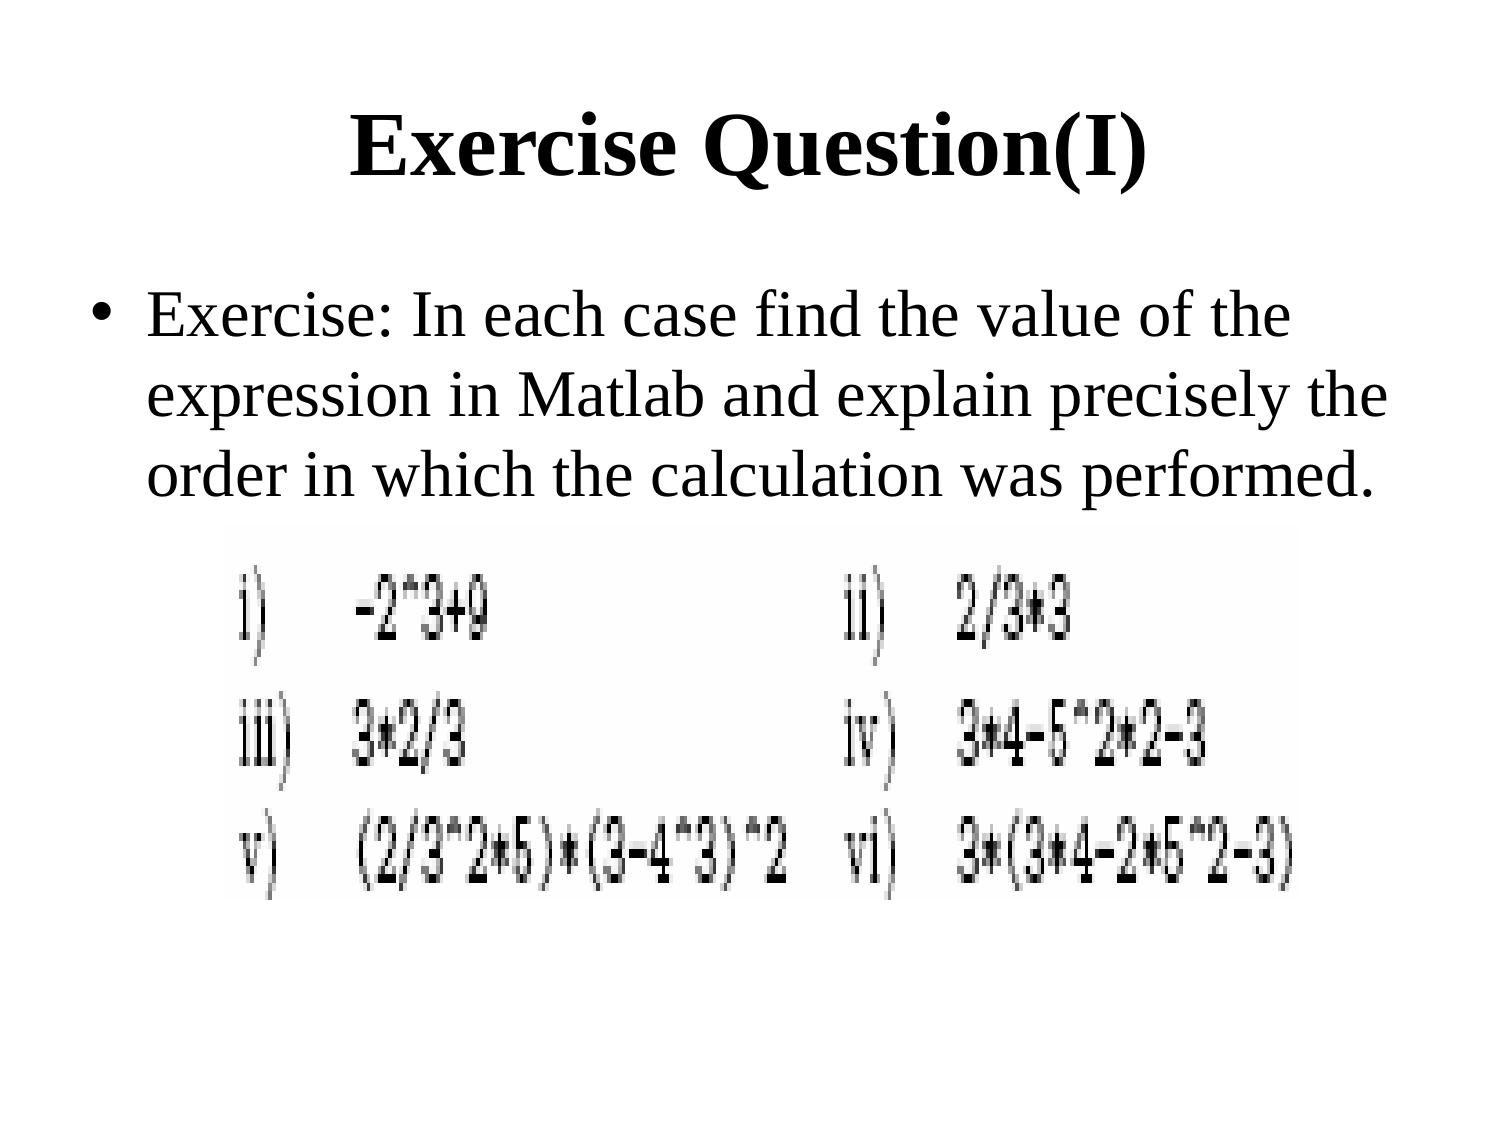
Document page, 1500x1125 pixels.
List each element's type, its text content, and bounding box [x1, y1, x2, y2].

picture [224, 524, 1301, 901]
title Exercise Question(I) [75, 45, 1425, 233]
list Exercise: In each case find the value of the expression in Matlab and explain precisely the order in which the calculation was performed. [75, 262, 1425, 1005]
